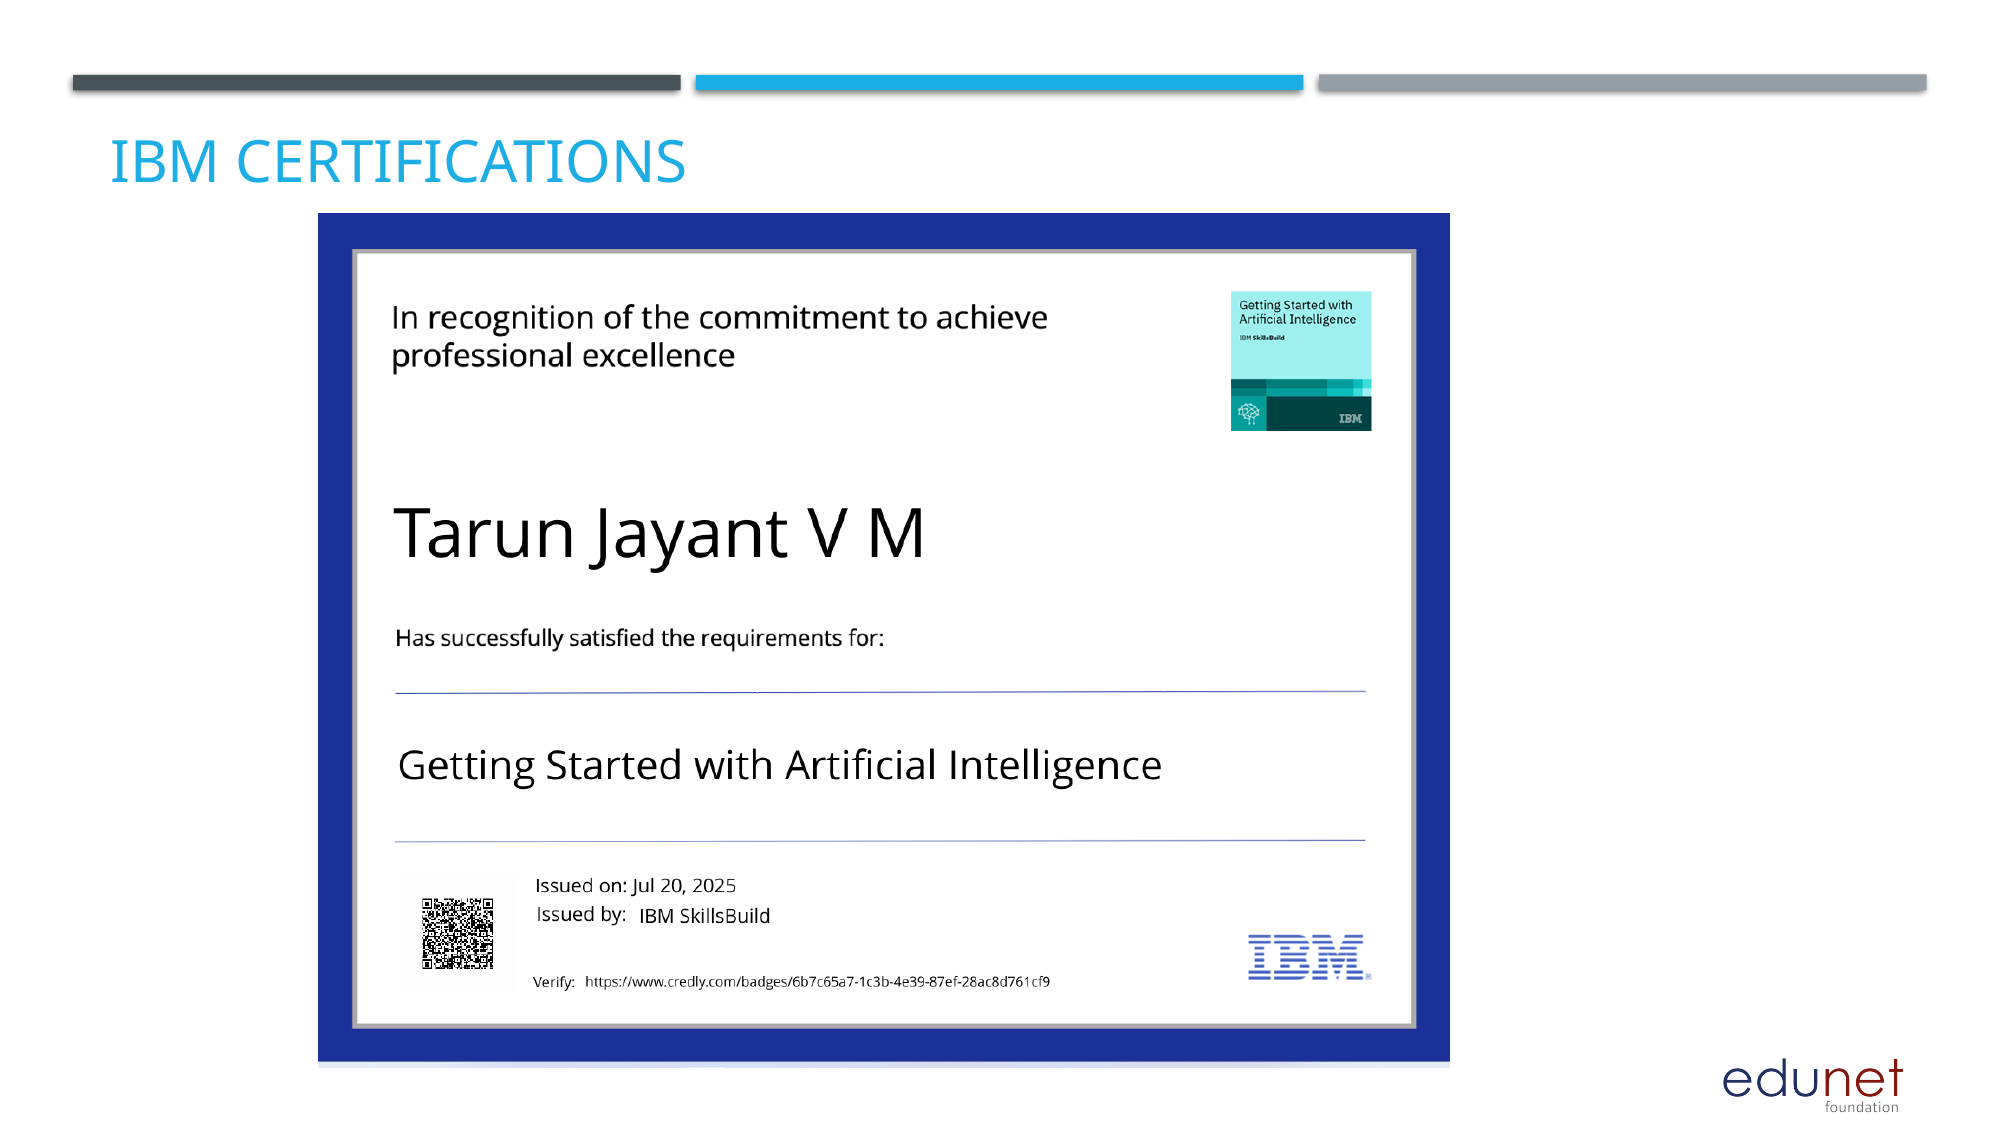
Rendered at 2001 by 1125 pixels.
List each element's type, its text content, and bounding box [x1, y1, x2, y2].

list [317, 212, 1451, 1069]
picture [1719, 1056, 1905, 1116]
title IBM Certifications [95, 115, 1905, 203]
